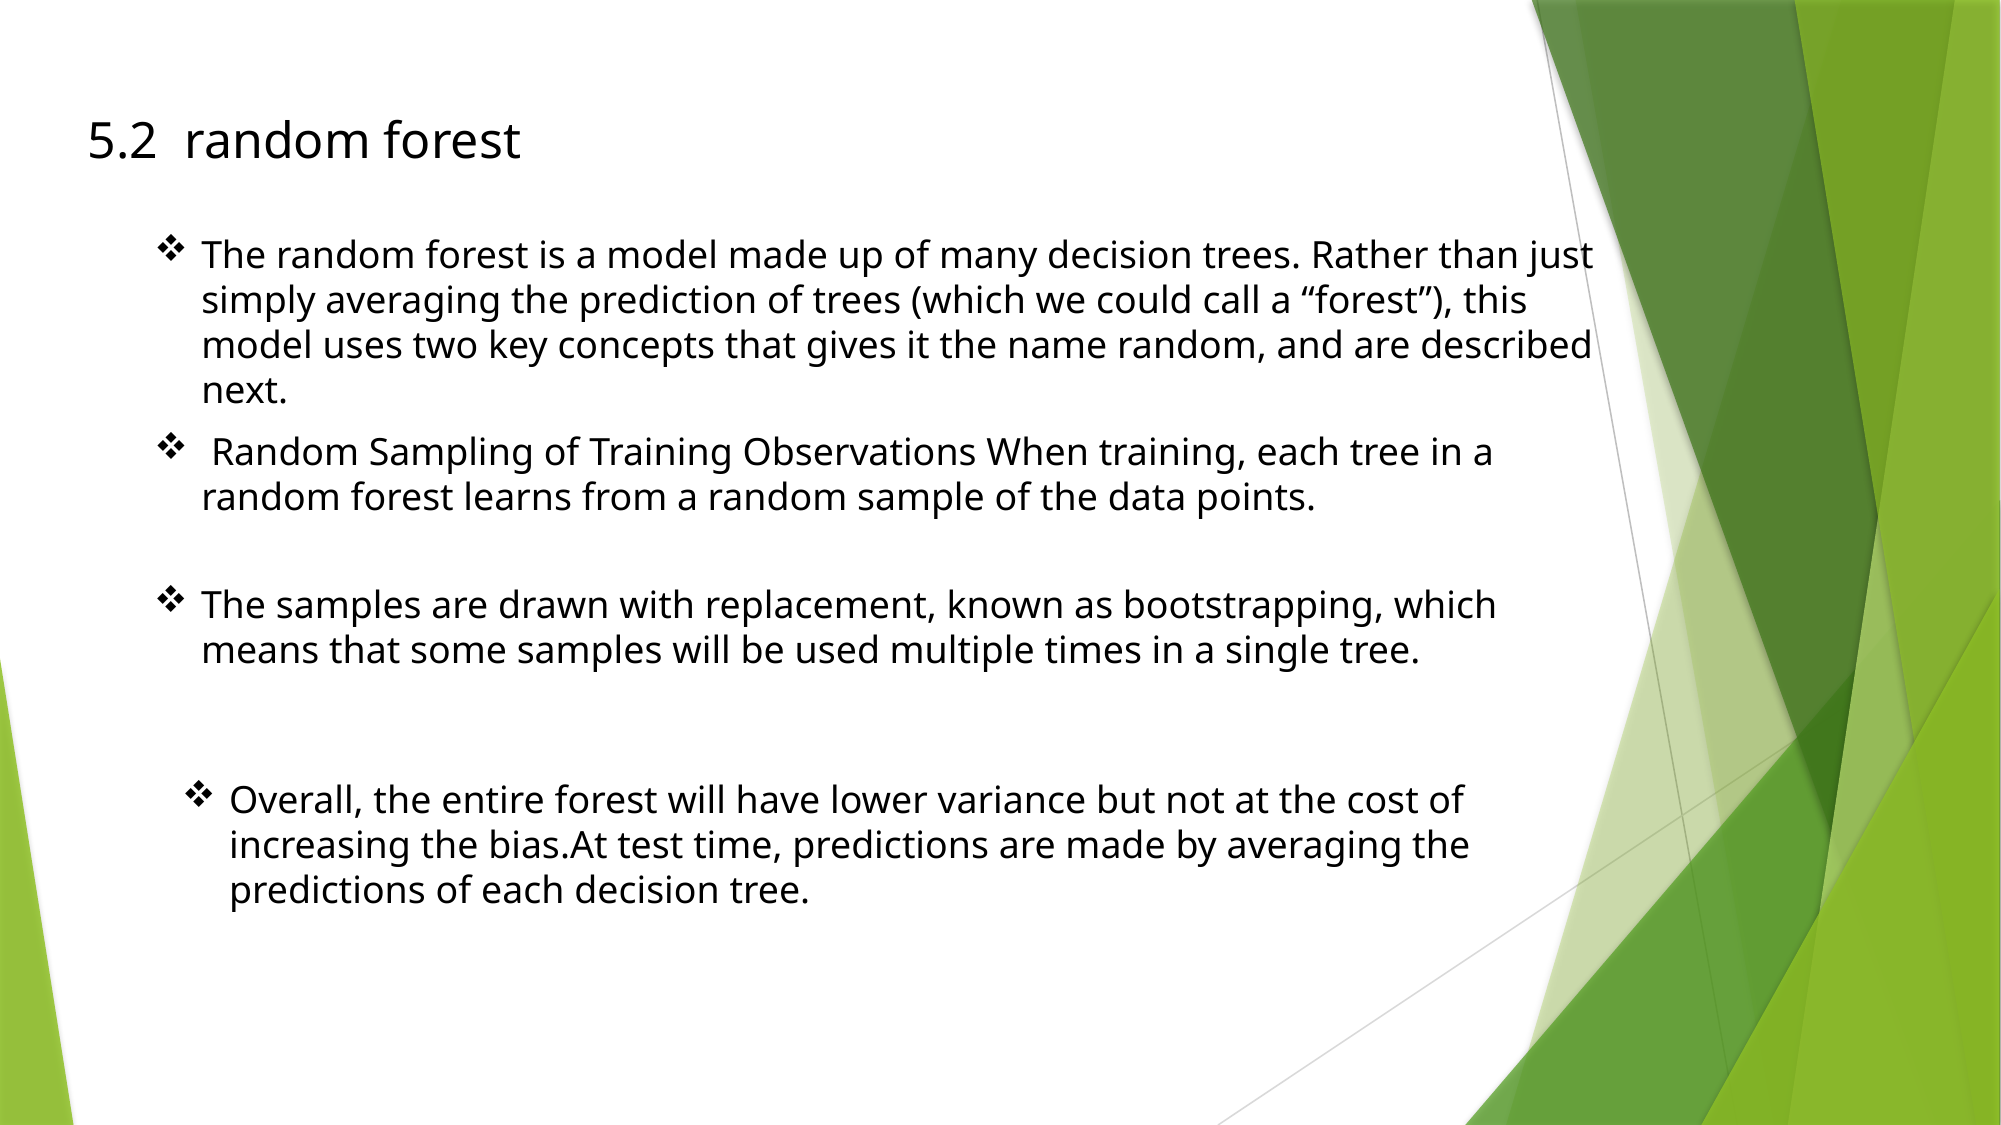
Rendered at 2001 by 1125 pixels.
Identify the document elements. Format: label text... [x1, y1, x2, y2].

text_box The random forest is a model made up of many decision trees. Rather than just simply averaging the prediction of trees (which we could call a “forest”), this model uses two key concepts that gives it the name random, and are described next. [139, 223, 1657, 418]
text_box Random Sampling of Training Observations When training, each tree in a random forest learns from a random sample of the data points. [139, 421, 1657, 526]
text_box 5.2 random forest [73, 101, 679, 176]
text_box The samples are drawn with replacement, known as bootstrapping, which means that some samples will be used multiple times in a single tree. [139, 573, 1626, 679]
text_box Overall, the entire forest will have lower variance but not at the cost of increasing the bias.At test time, predictions are made by averaging the predictions of each decision tree. [167, 769, 1628, 919]
